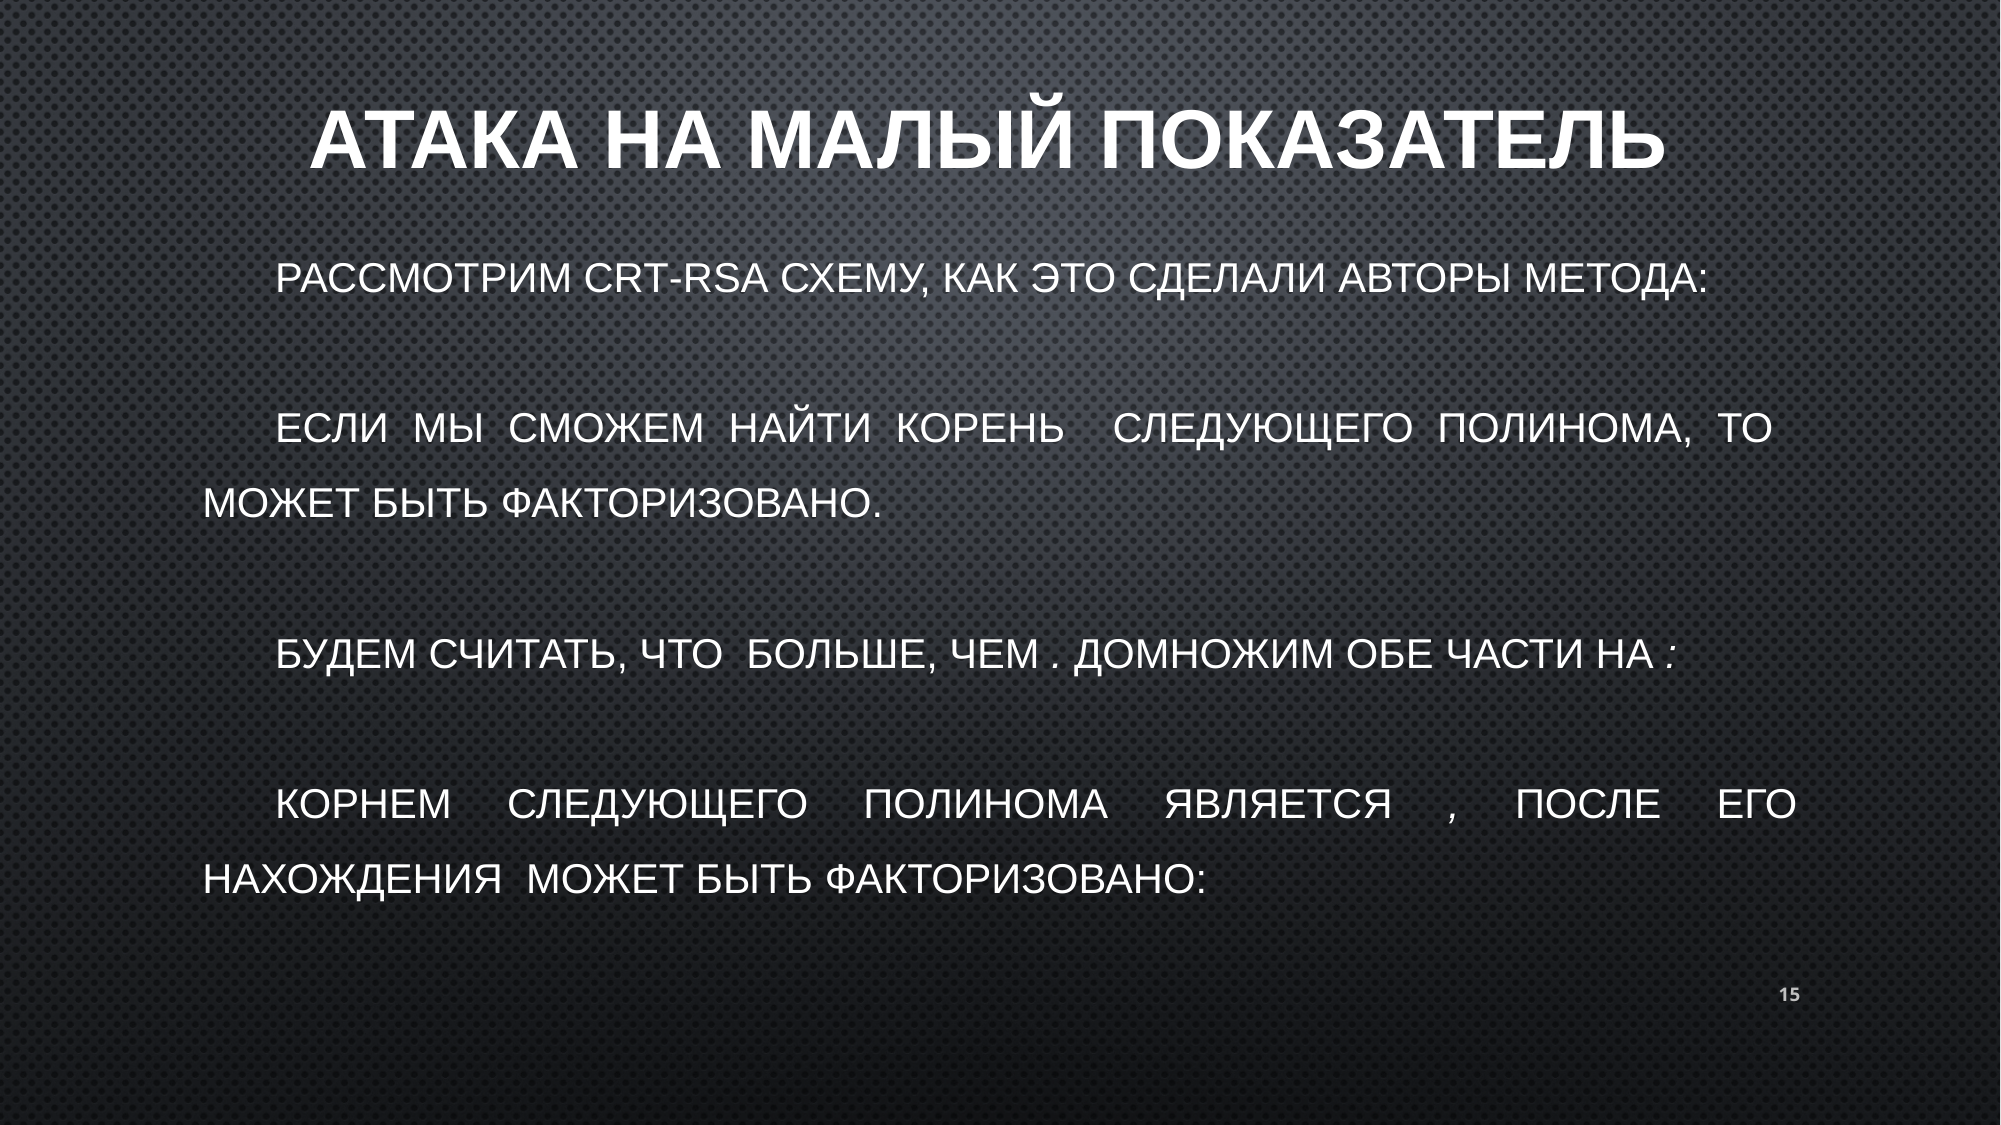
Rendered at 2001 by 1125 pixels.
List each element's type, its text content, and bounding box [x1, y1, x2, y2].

slide_number 15 [1724, 965, 1816, 1025]
